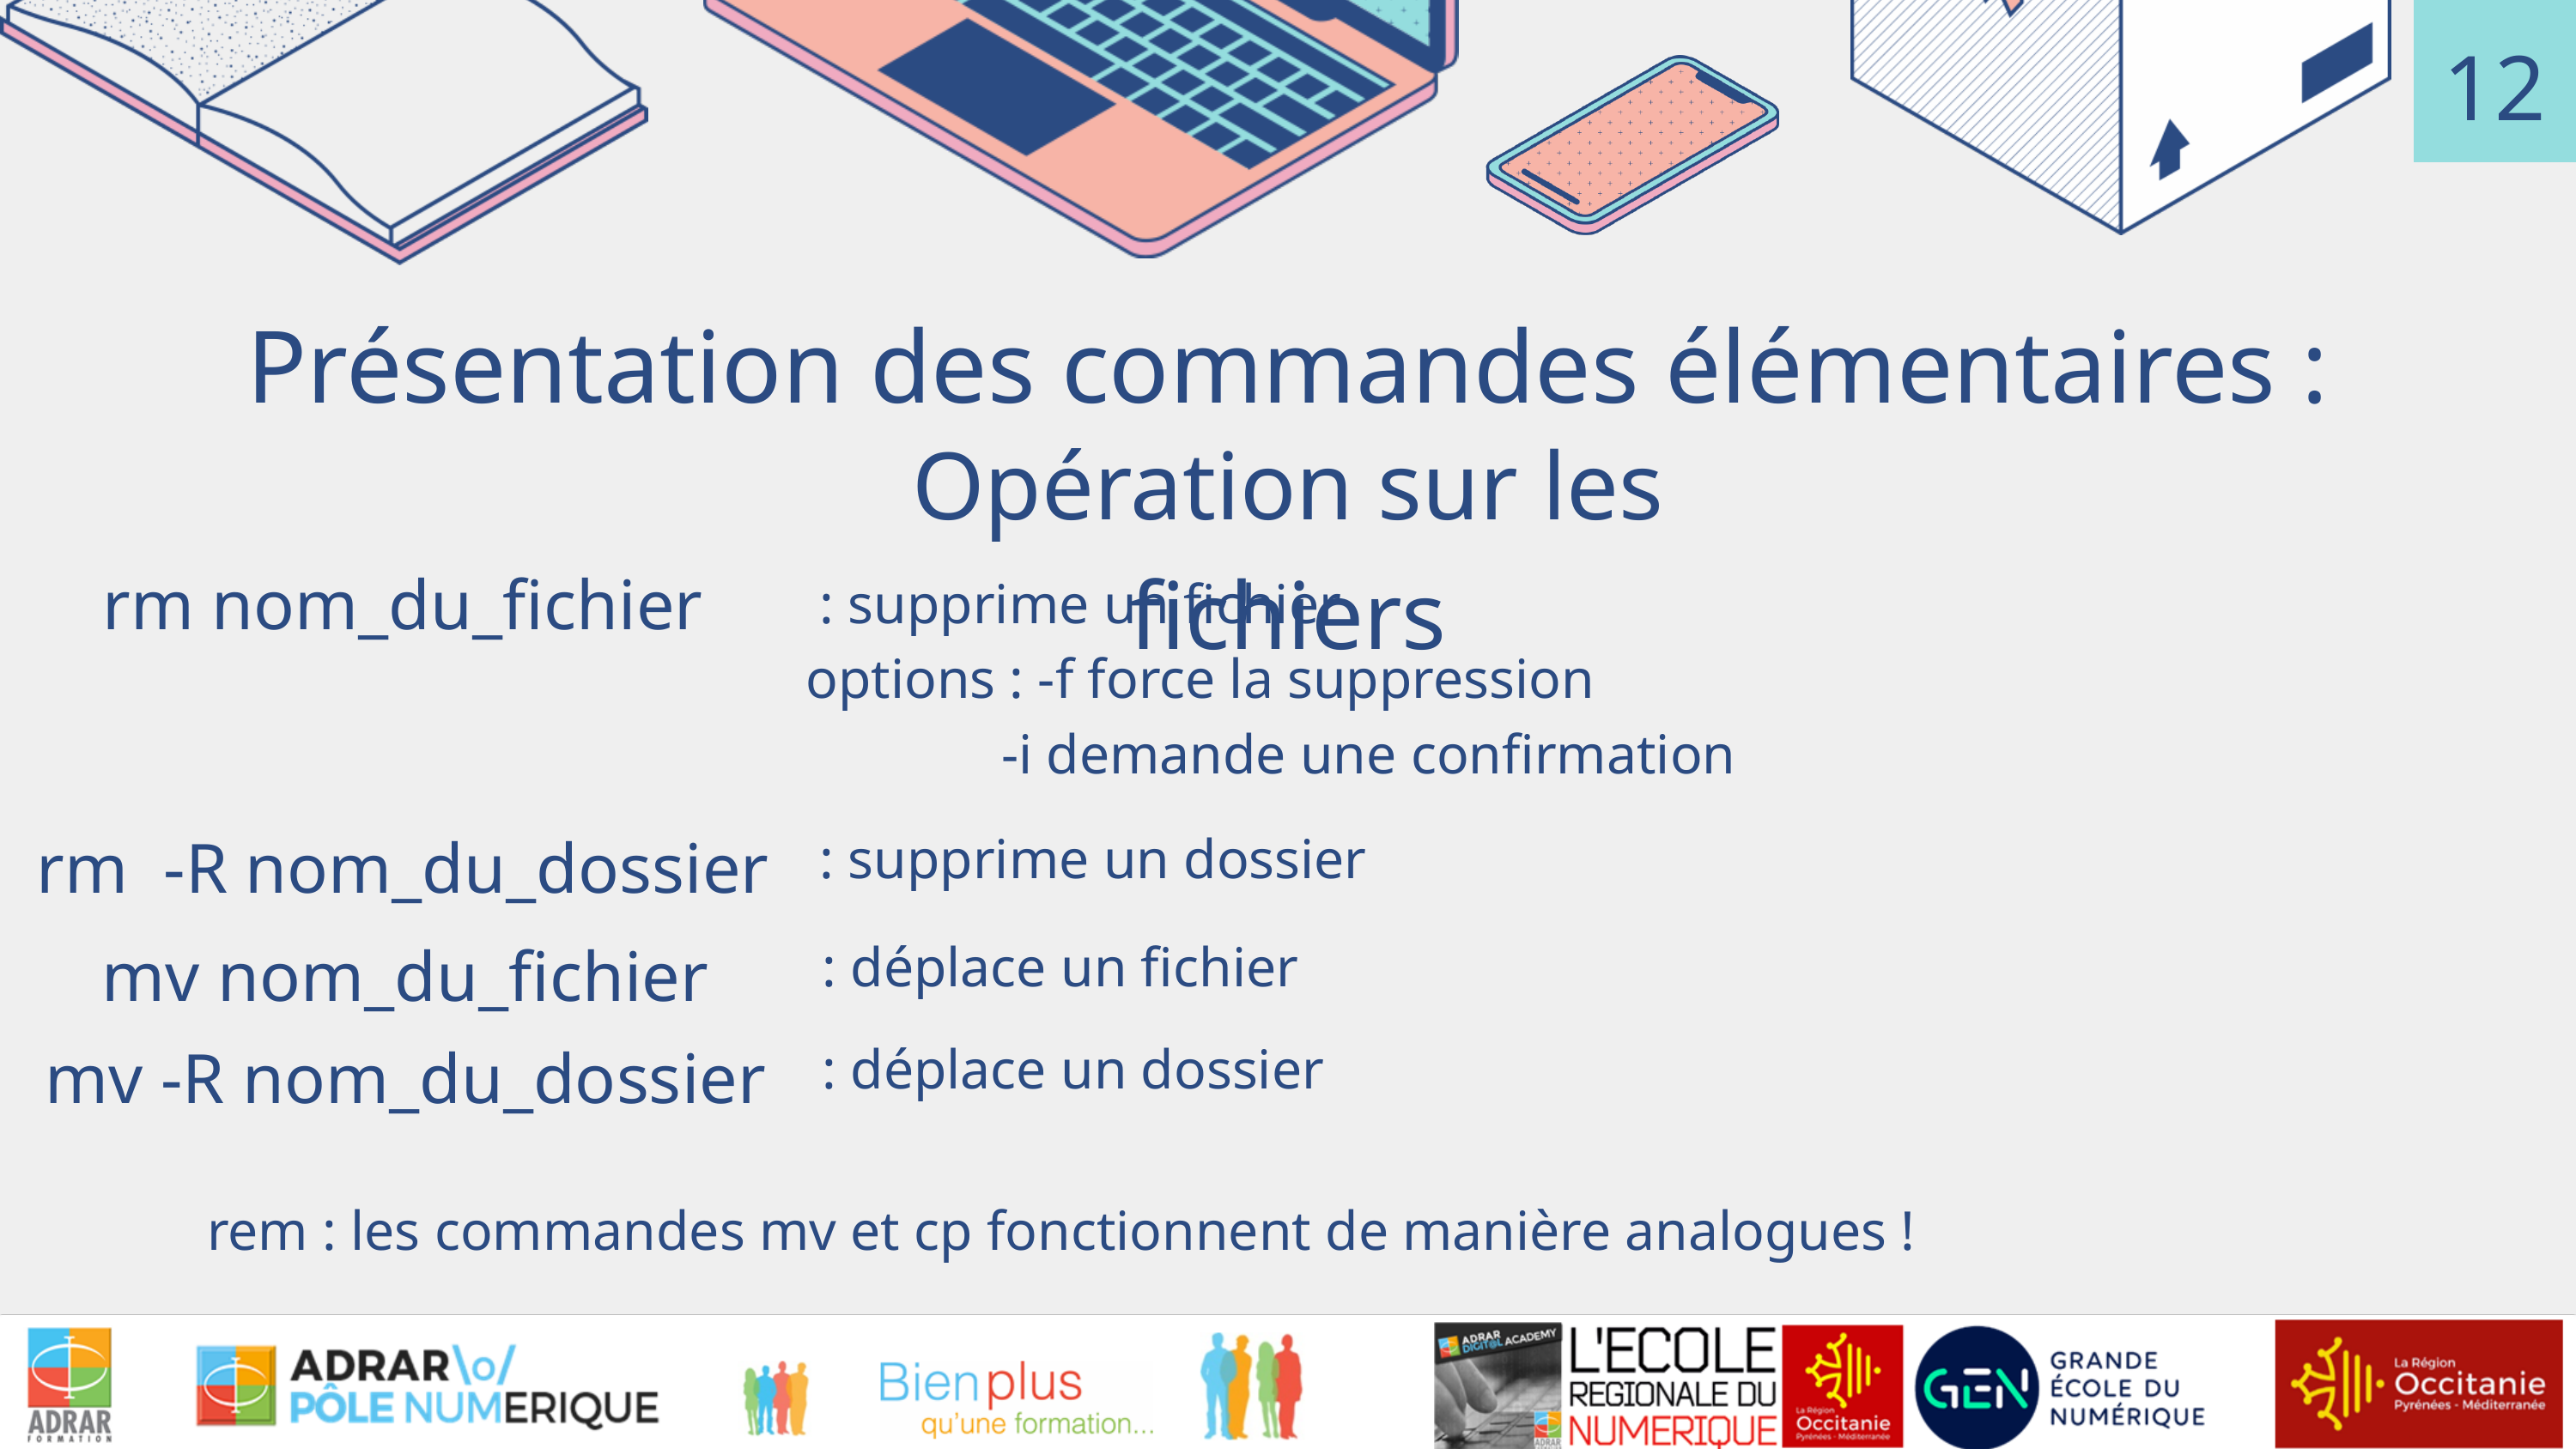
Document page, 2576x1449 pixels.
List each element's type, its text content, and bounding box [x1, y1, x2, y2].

text_box : déplace un fichier [808, 922, 2576, 1024]
text_box Opération sur les fichiers [744, 407, 1832, 669]
text_box : supprime un fichier options : -f force la suppression -i demande une confirmation [805, 559, 2576, 814]
text_box Présentation des commandes élémentaires : [0, 303, 2576, 423]
text_box rm nom_du_fichier [0, 548, 744, 644]
picture [703, 0, 1459, 258]
picture [1485, 54, 1779, 235]
text_box mv -R nom_du_dossier [2, 1022, 809, 1118]
picture [0, 1303, 2576, 1449]
text_box : déplace un dossier [808, 1024, 2576, 1175]
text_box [2413, 0, 2576, 163]
text_box : supprime un dossier [805, 814, 2576, 922]
picture [1850, 0, 2392, 235]
picture [0, 0, 648, 265]
text_box rem : les commandes mv et cp fonctionnent de manière analogues ! [207, 1185, 2369, 1261]
text_box mv nom_du_fichier [2, 919, 809, 1016]
text_box rm -R nom_du_dossier [0, 811, 806, 907]
